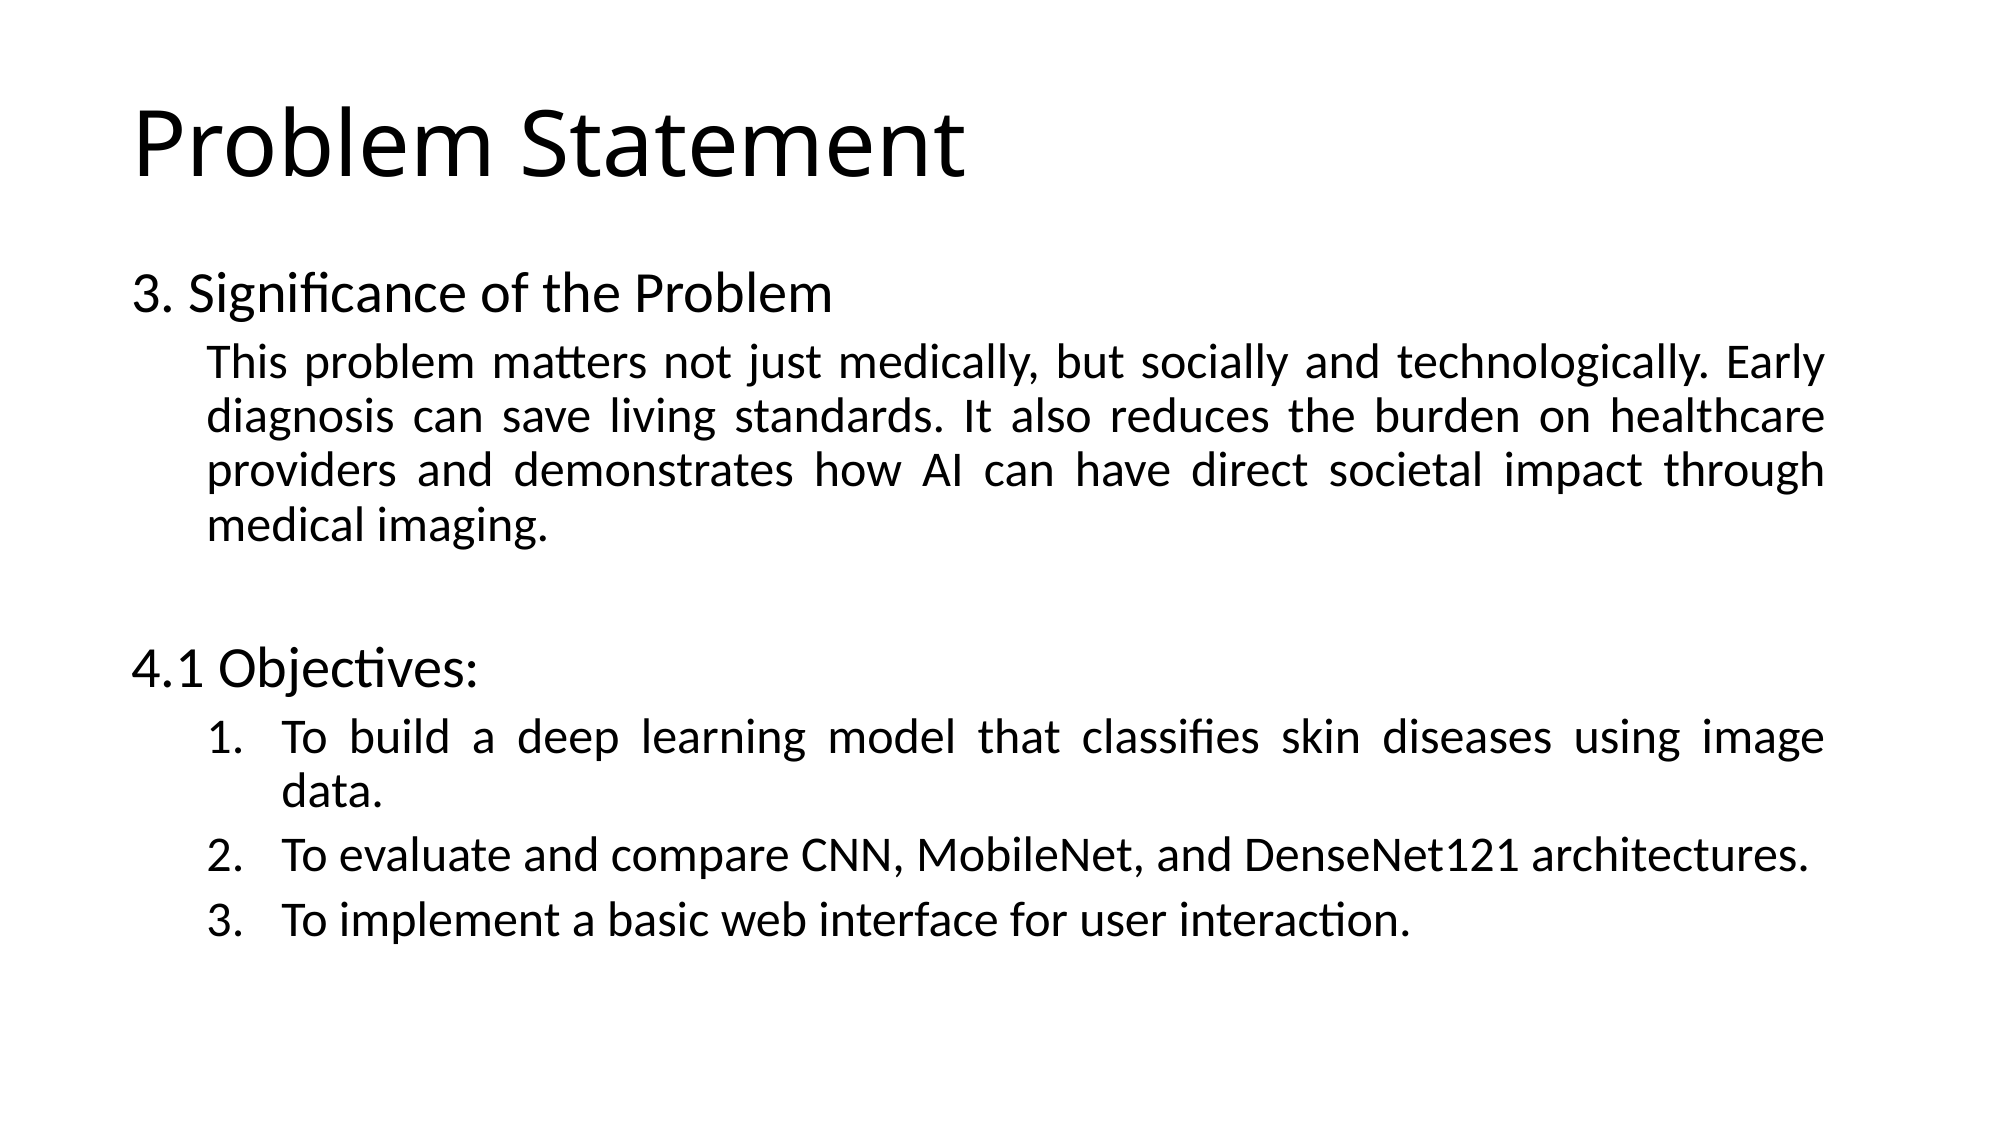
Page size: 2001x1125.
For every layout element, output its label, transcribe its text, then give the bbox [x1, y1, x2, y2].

list 3. Significance of the Problem This problem matters not just medically, but socially and technologically. Early diagnosis can save living standards. It also reduces the burden on healthcare providers and demonstrates how AI can have direct societal impact through medical imaging. 4.1 Objectives: To build a deep learning model that classifies skin diseases using image data. To evaluate and compare CNN, MobileNet, and DenseNet121 architectures. To implement a basic web interface for user interaction. [116, 255, 1842, 1058]
title Problem Statement [116, 37, 1842, 255]
